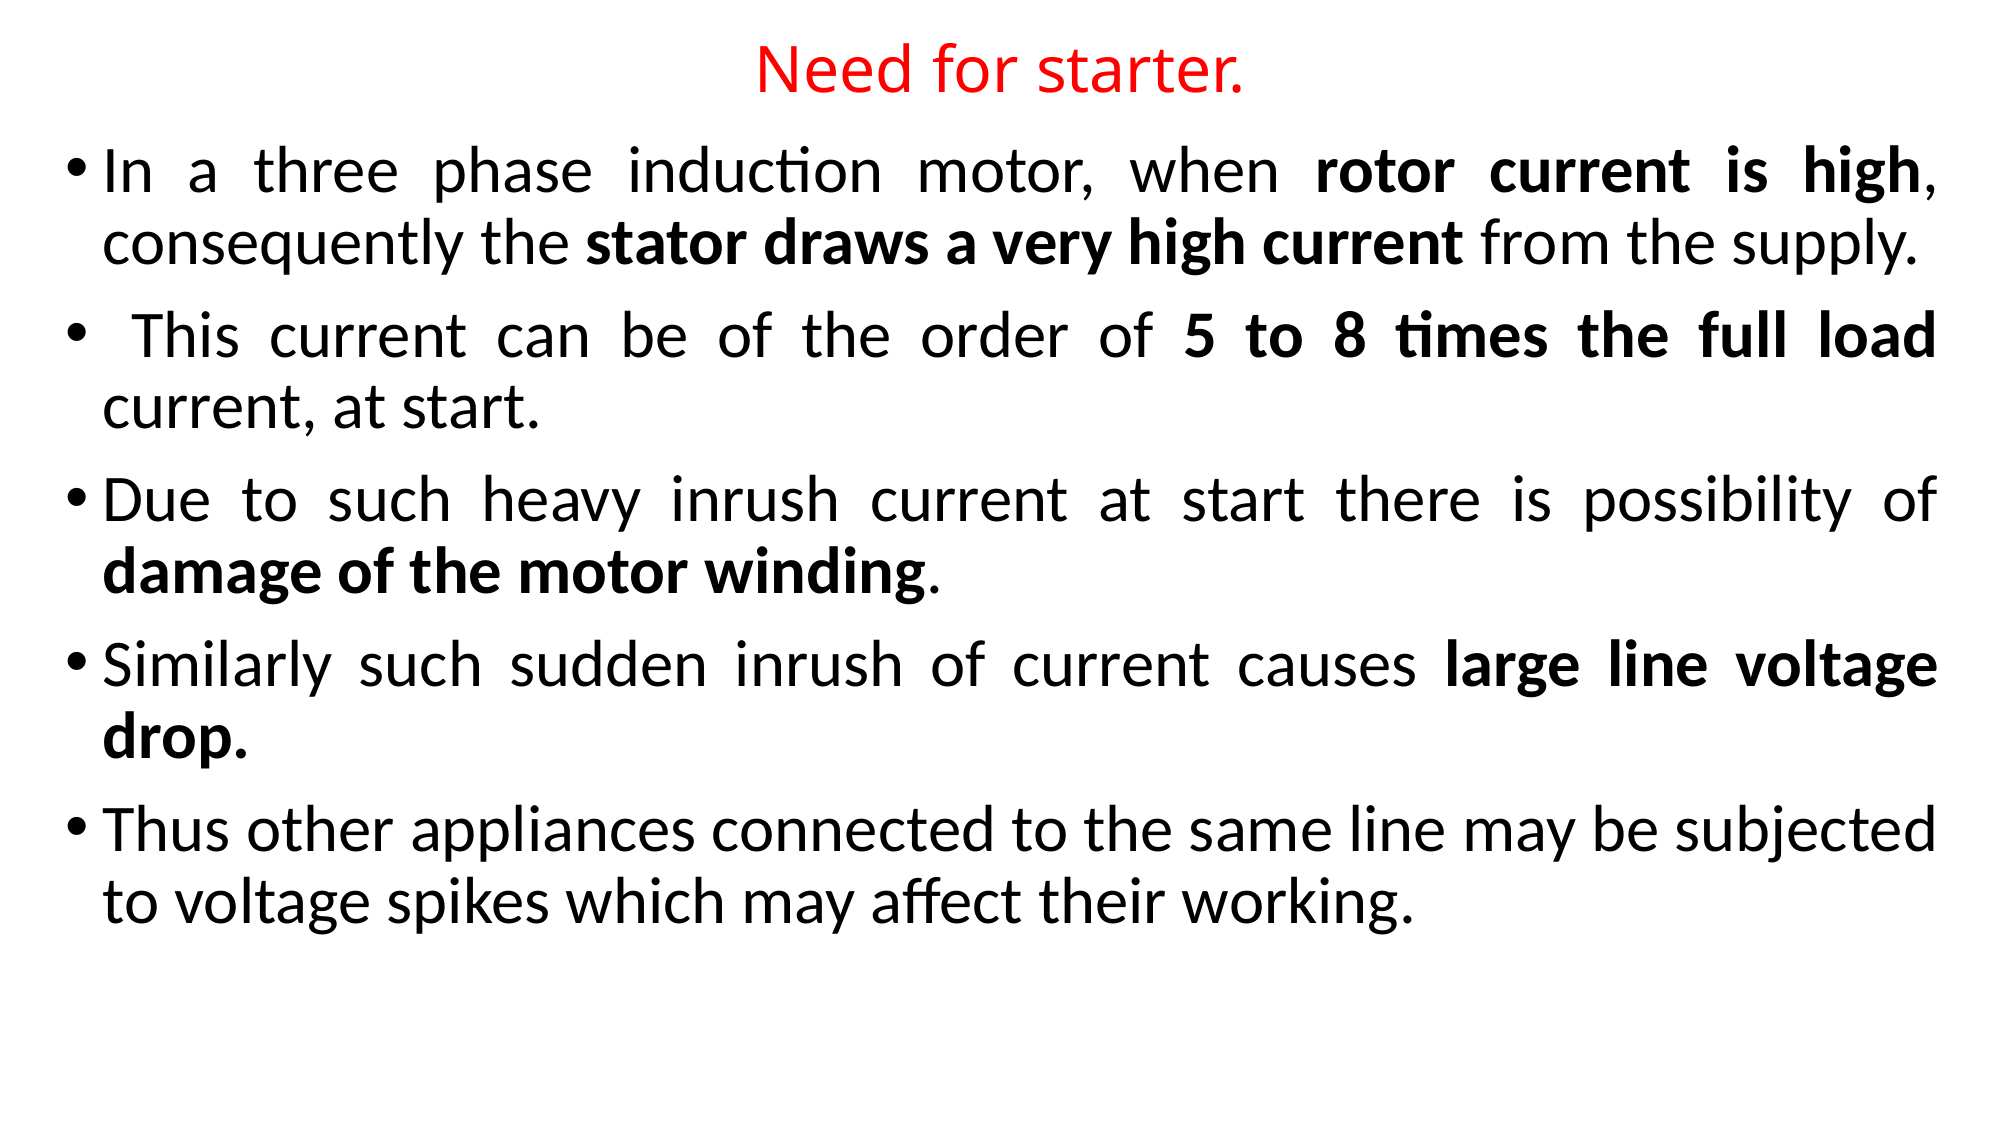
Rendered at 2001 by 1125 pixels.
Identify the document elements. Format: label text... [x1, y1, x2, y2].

list In a three phase induction motor, when rotor current is high, consequently the stator draws a very high current from the supply. This current can be of the order of 5 to 8 times the full load current, at start. Due to such heavy inrush current at start there is possibility of damage of the motor winding. Similarly such sudden inrush of current causes large line voltage drop. Thus other appliances connected to the same line may be subjected to voltage spikes which may affect their working. [50, 127, 1955, 1078]
title Need for starter. [137, 29, 1863, 127]
